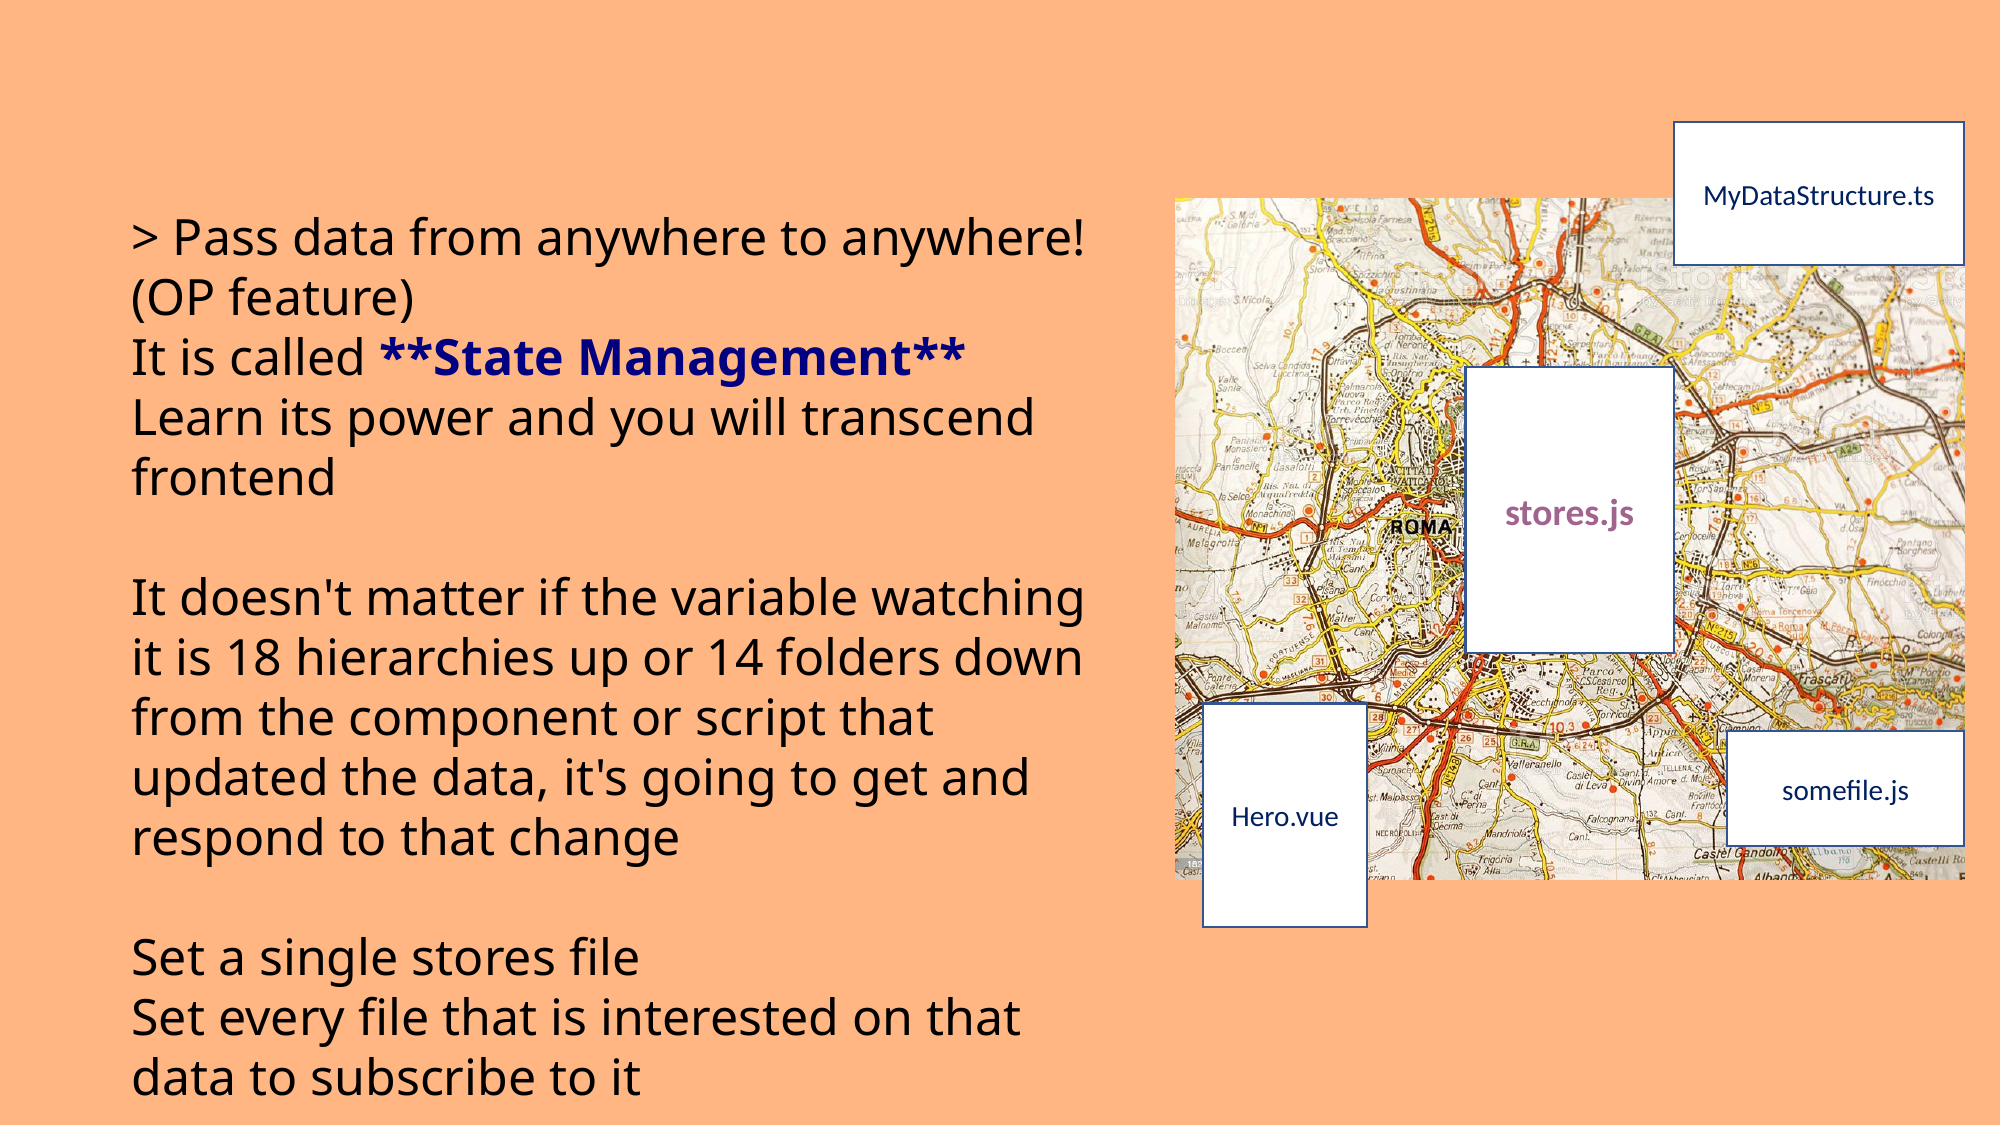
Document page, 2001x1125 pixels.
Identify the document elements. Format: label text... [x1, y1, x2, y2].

picture [1175, 197, 1965, 880]
text_box MyDataStructure.ts [1673, 121, 1965, 197]
text_box Hero.vue [1202, 880, 1368, 928]
text_box > Pass data from anywhere to anywhere! (OP feature) It is called **State Management** Learn its power and you will transcend frontend It doesn't matter if the variable watching it is 18 hierarchies up or 14 folders down from the component or script that updated the data, it's going to get and respond to that change Set a single stores file Set every file that is interested on that data to subscribe to it [116, 198, 1130, 1113]
